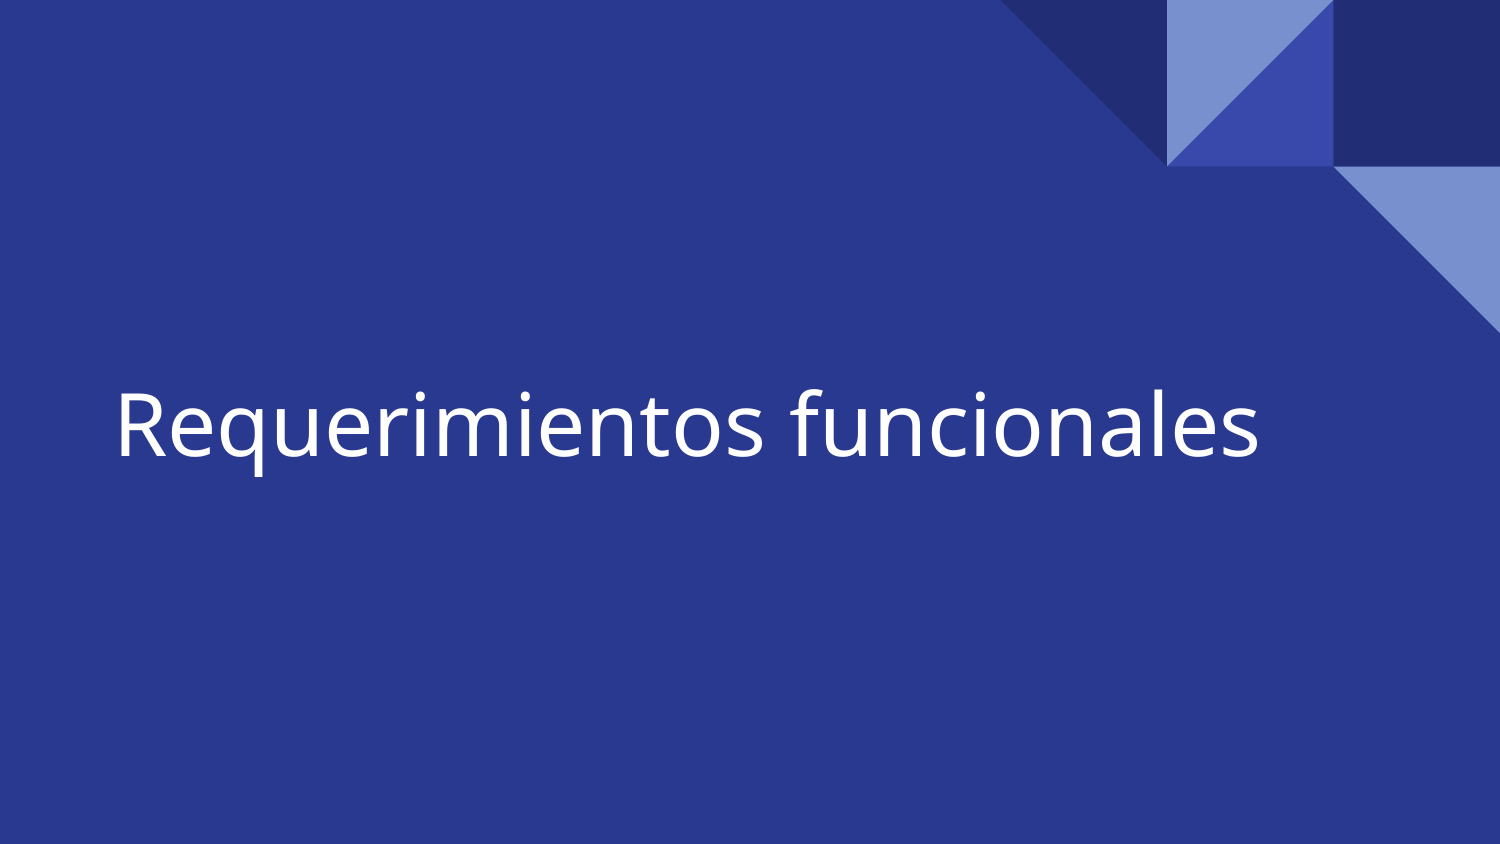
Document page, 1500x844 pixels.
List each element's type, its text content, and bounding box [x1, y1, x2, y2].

title Requerimientos funcionales [98, 353, 1447, 491]
